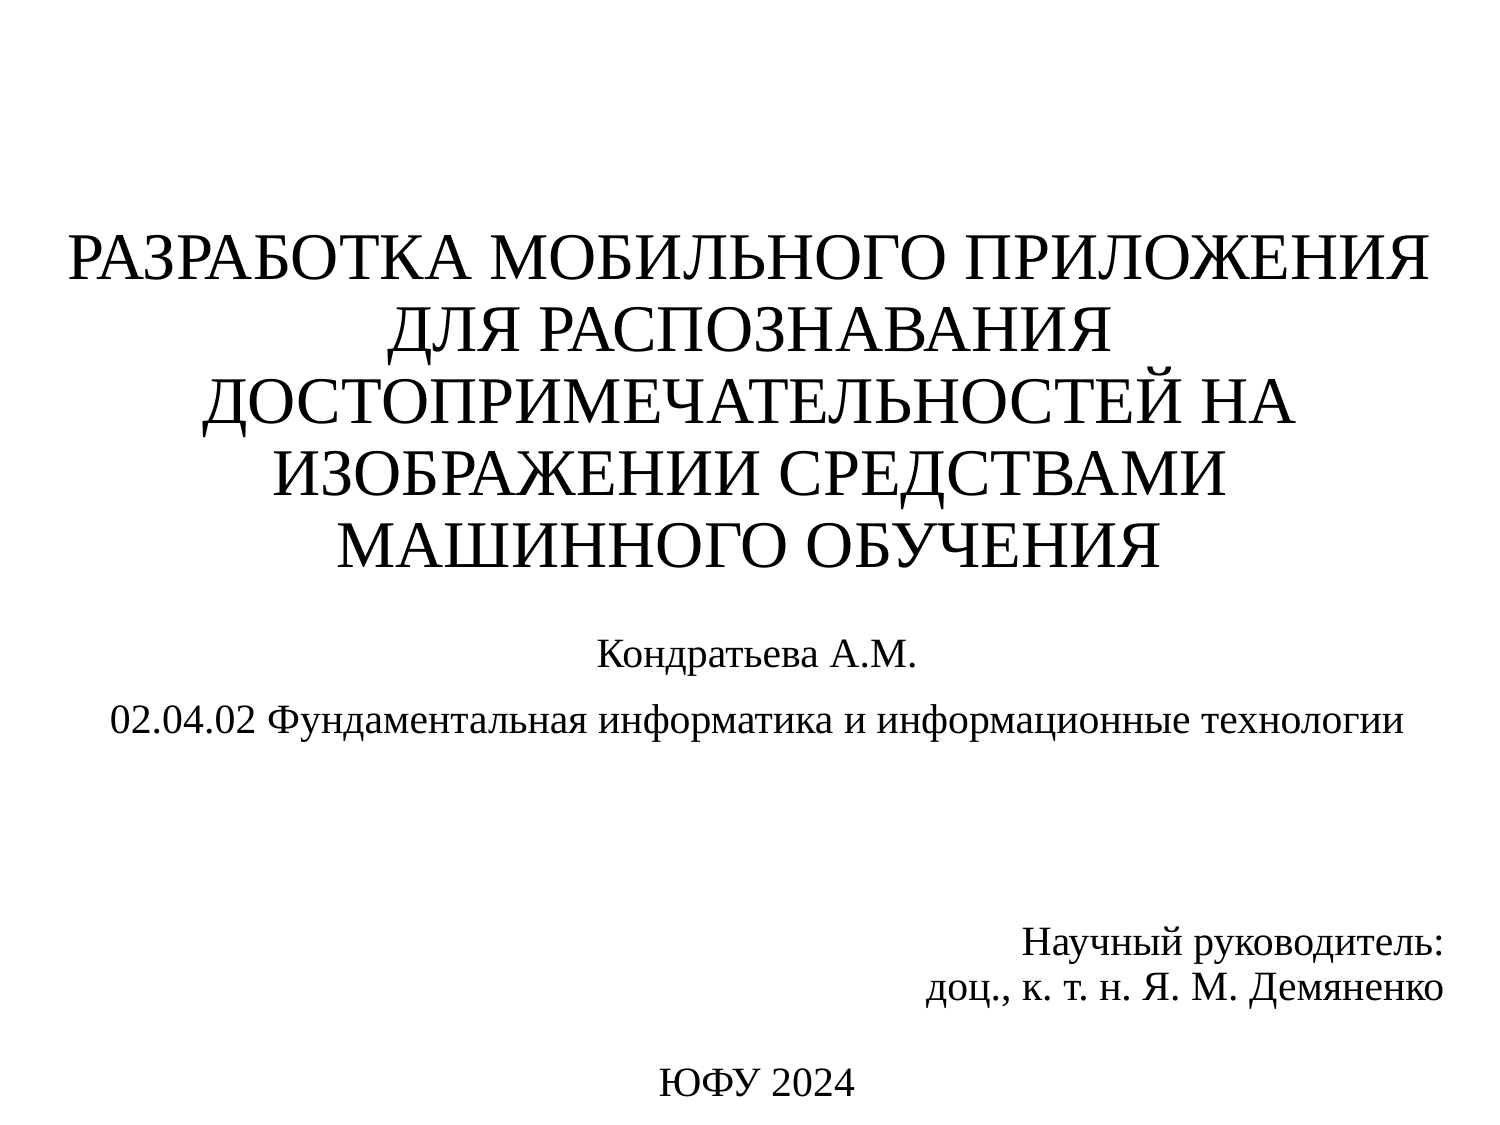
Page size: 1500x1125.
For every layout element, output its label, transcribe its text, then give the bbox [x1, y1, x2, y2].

title РАЗРАБОТКА МОБИЛЬНОГО ПРИЛОЖЕНИЯ ДЛЯ РАСПОЗНАВАНИЯ ДОСТОПРИМЕЧАТЕЛЬНОСТЕЙ НА ИЗОБРАЖЕНИИ СРЕДСТВАМИ МАШИННОГО ОБУЧЕНИЯ [0, 147, 1500, 590]
text_box ЮФУ 2024 [14, 1052, 1500, 1125]
subtitle Кондратьева А.М. 02.04.02 Фундаментальная информатика и информационные технологии [7, 624, 1500, 804]
text_box Научный руководитель: доц., к. т. н. Я. М. Демяненко [907, 911, 1460, 1052]
